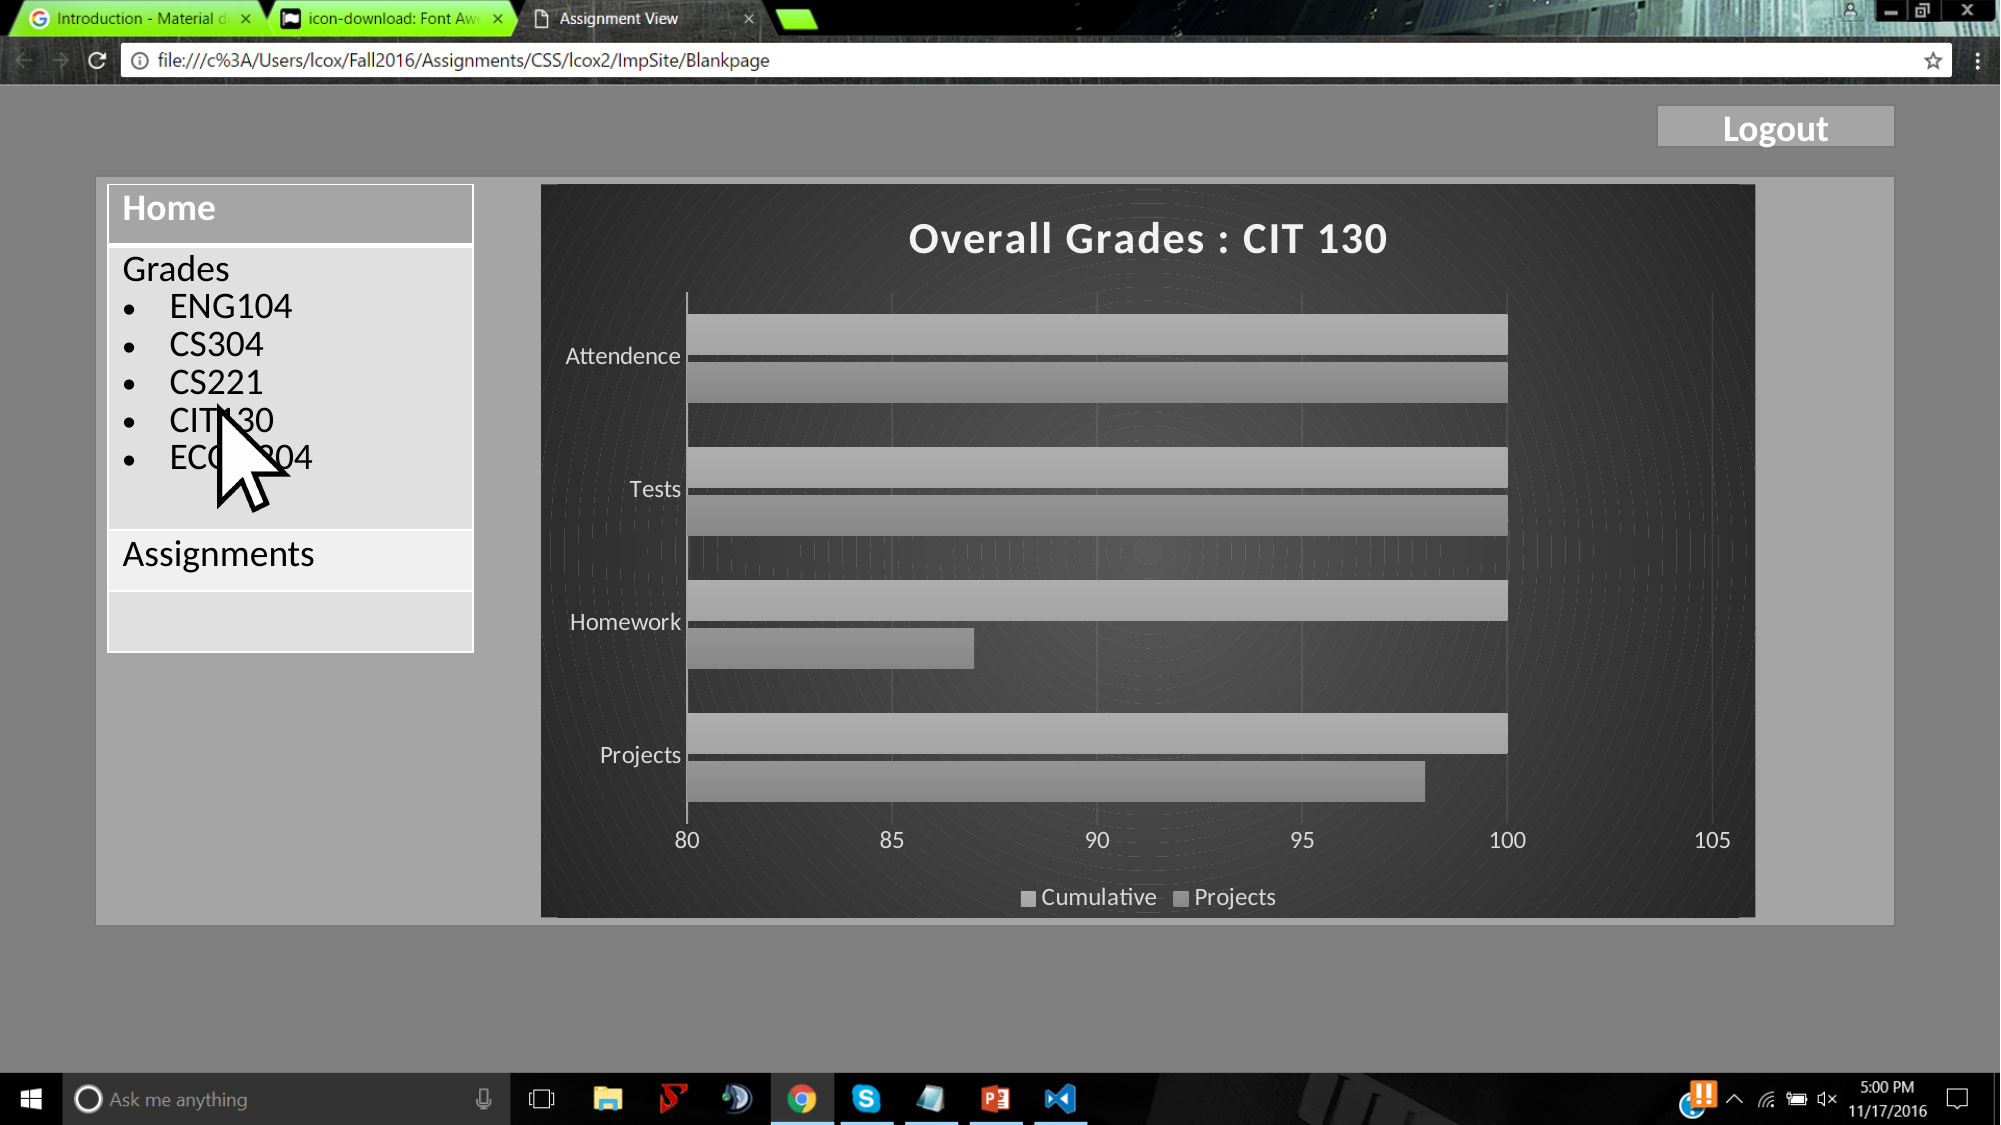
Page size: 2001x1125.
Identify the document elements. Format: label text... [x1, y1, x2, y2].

picture [0, 0, 2000, 1125]
table_cell [109, 592, 472, 651]
table_cell Grades ENG104 CS304 CS221 CIT130 ECON204 [109, 248, 472, 529]
text_box Logout [1656, 104, 1896, 148]
text_box [94, 175, 1896, 927]
table_header Home [109, 185, 472, 243]
table_cell Assignments [109, 531, 472, 590]
chart [541, 184, 1756, 918]
